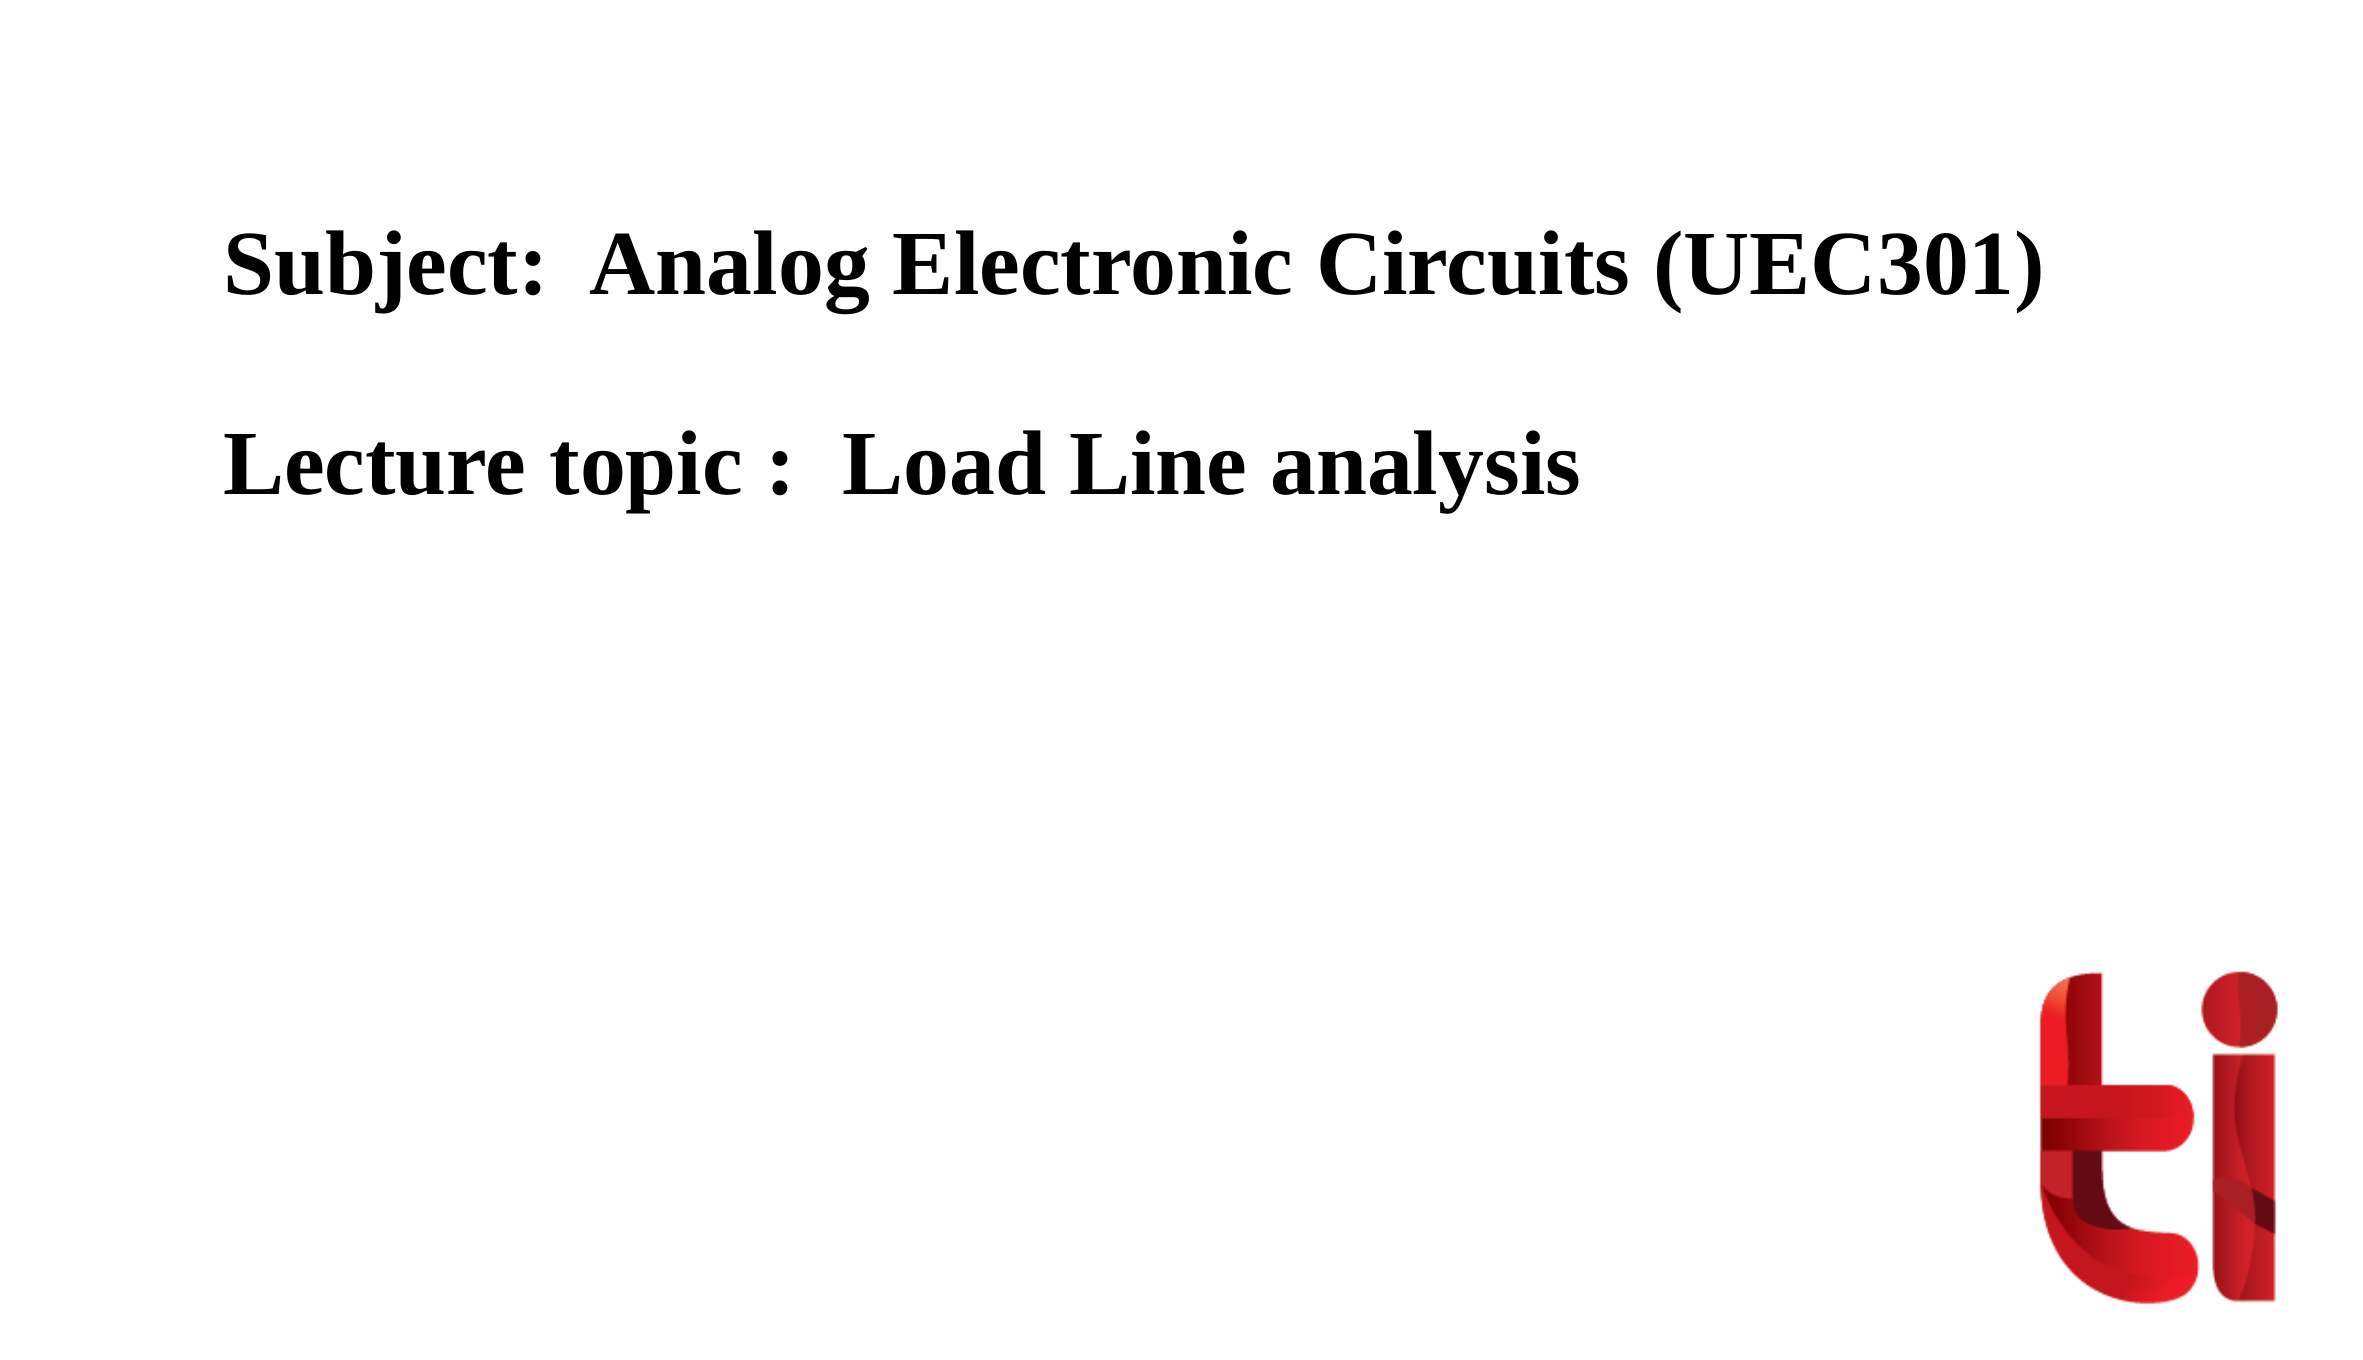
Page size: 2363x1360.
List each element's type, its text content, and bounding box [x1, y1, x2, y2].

picture [1991, 939, 2334, 1334]
text_box Subject: Analog Electronic Circuits (UEC301) Lecture topic : Load Line analysis [208, 195, 2063, 521]
